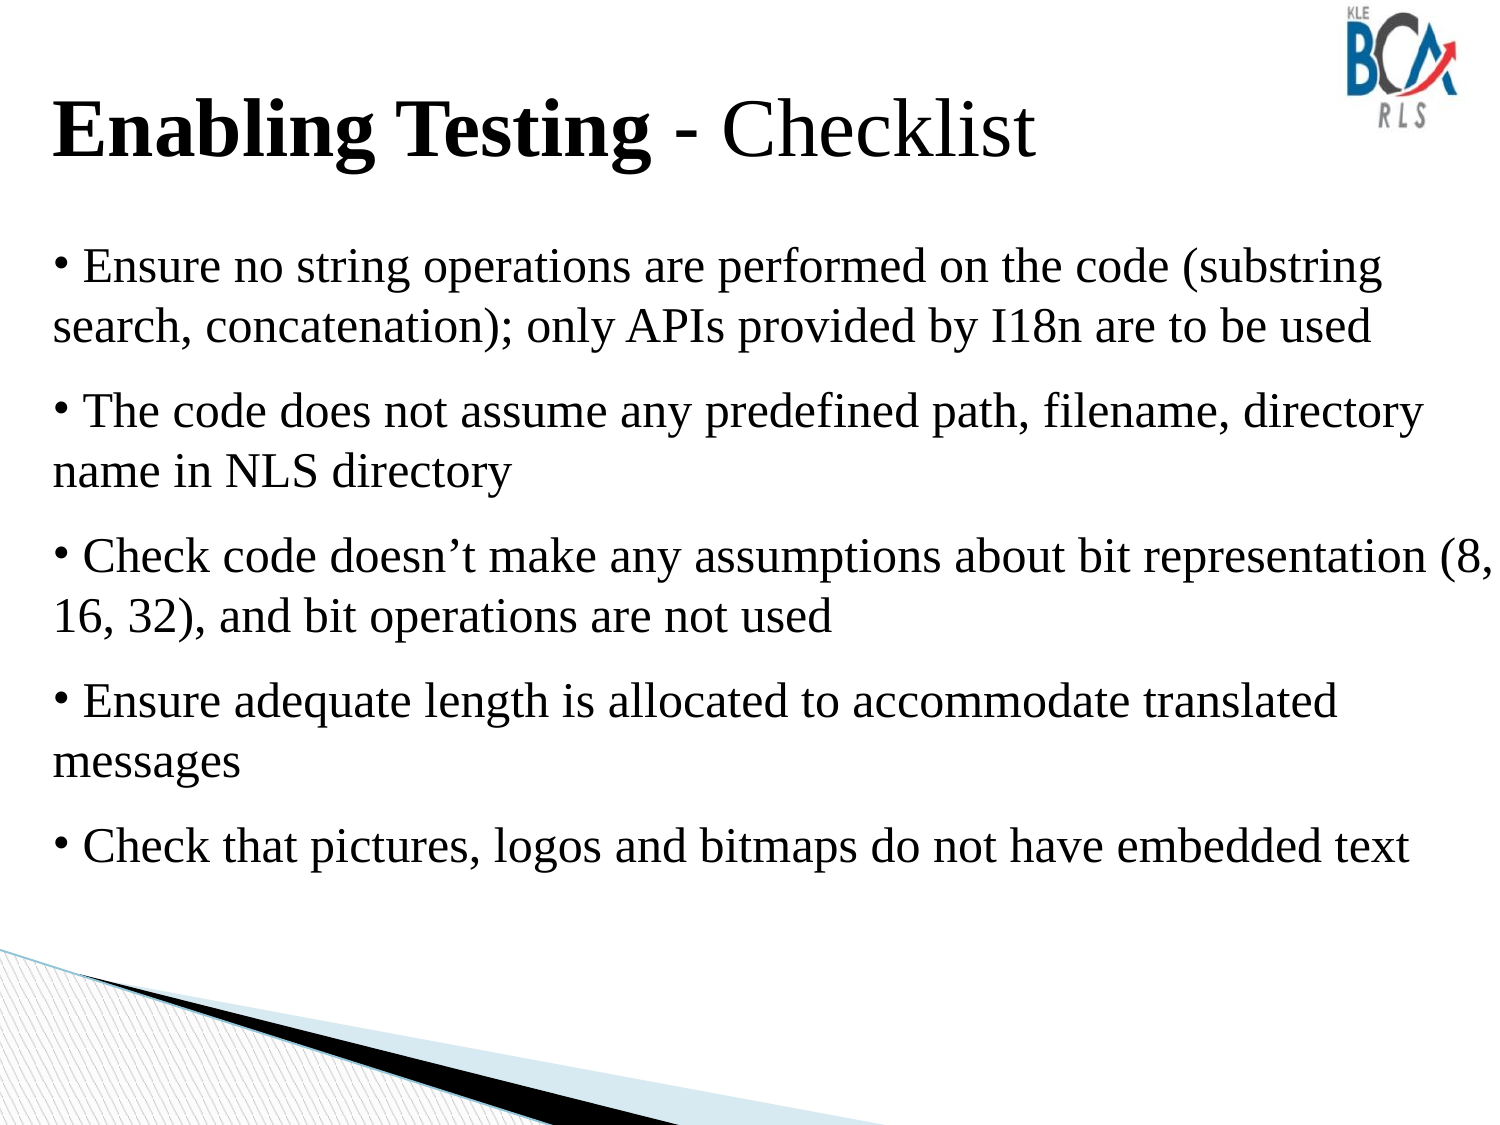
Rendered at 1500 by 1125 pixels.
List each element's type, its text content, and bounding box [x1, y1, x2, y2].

text_box Ensure no string operations are performed on the code (substring search, concatenation); only APIs provided by I18n are to be used The code does not assume any predefined path, filename, directory name in NLS directory Check code doesn’t make any assumptions about bit representation (8, 16, 32), and bit operations are not used Ensure adequate length is allocated to accommodate translated messages Check that pictures, logos and bitmaps do not have embedded text [37, 224, 1500, 880]
picture [1337, 0, 1468, 138]
text_box Enabling Testing - Checklist [37, 65, 1213, 181]
